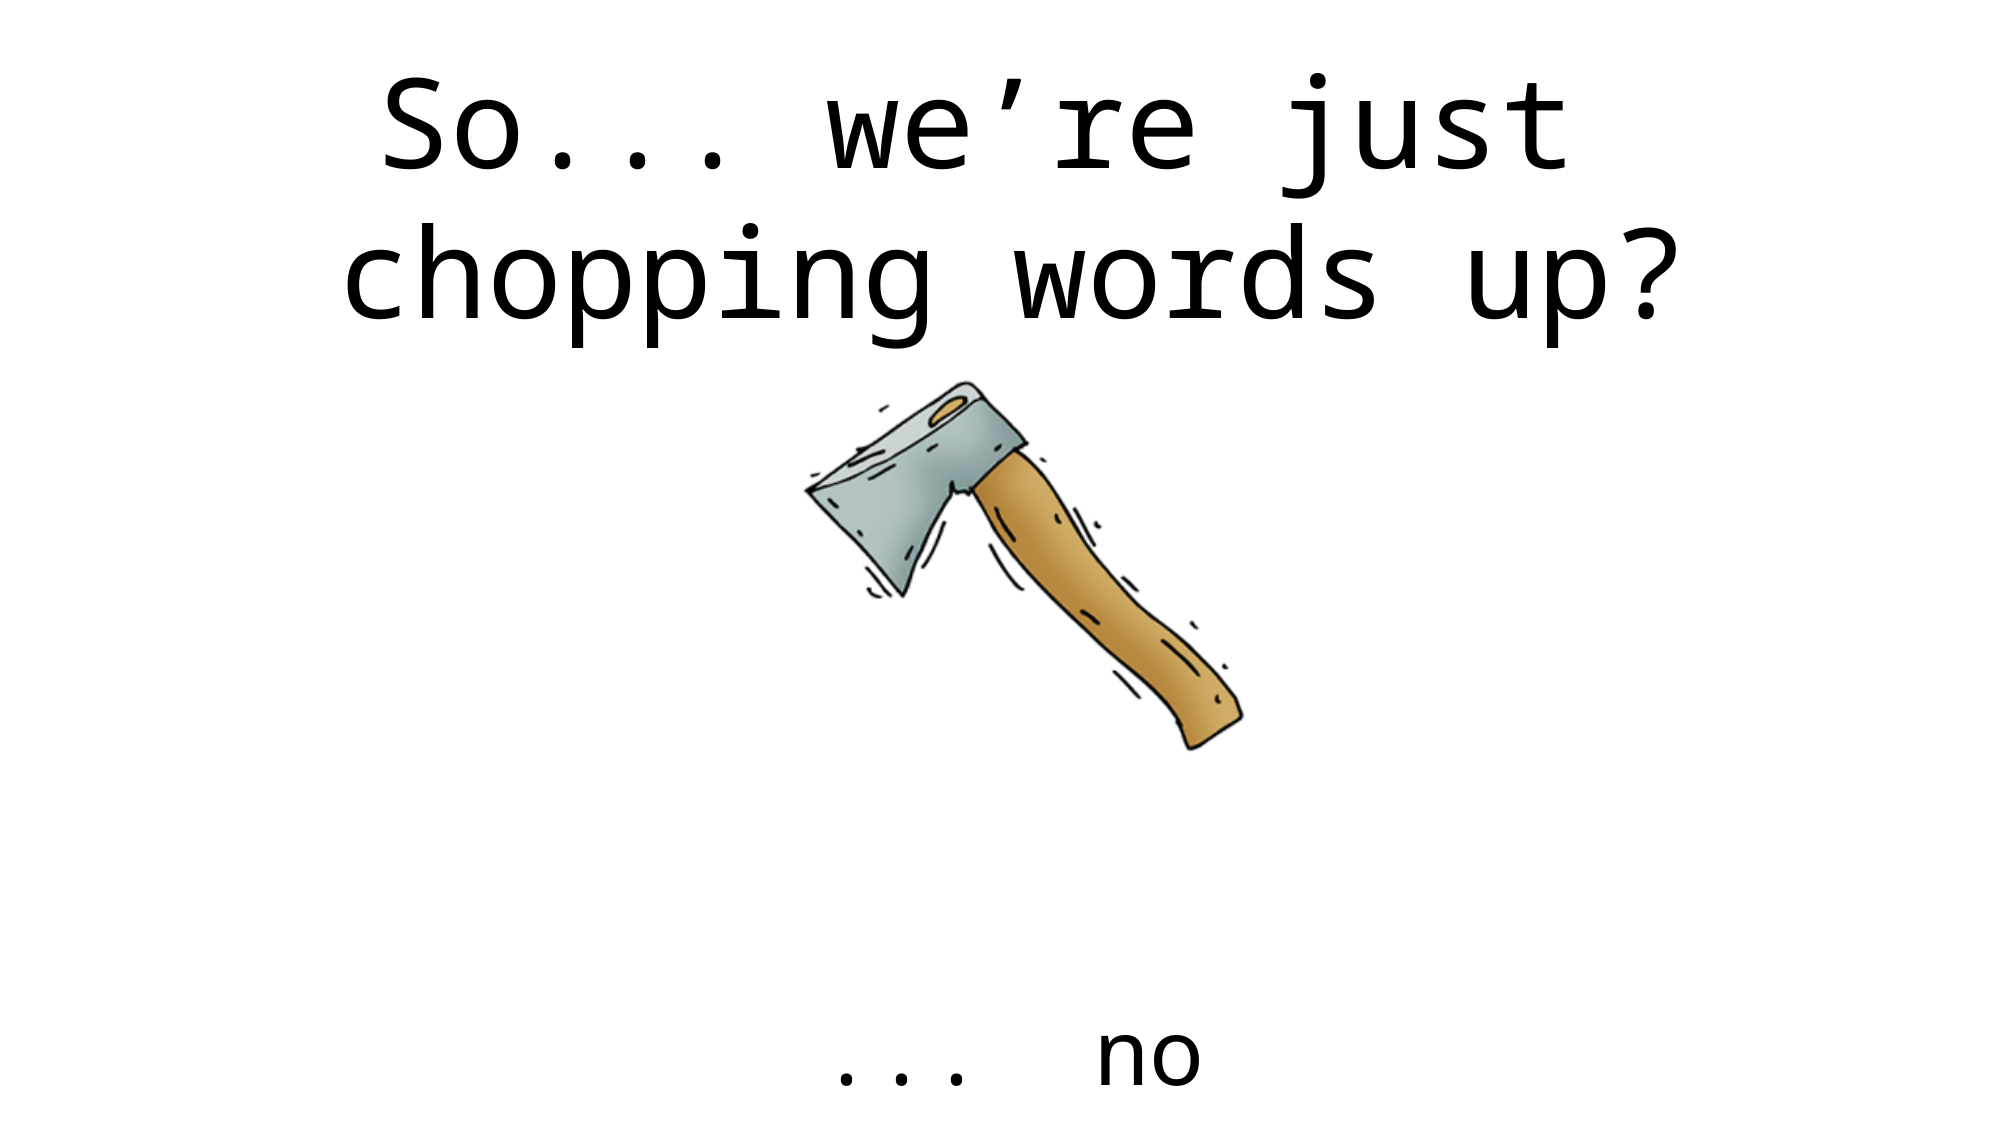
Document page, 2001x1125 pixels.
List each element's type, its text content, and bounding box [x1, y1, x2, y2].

picture [792, 320, 1262, 790]
text_box ... no [512, 986, 1513, 1112]
text_box So... we’re just chopping words up? [322, 36, 1703, 351]
